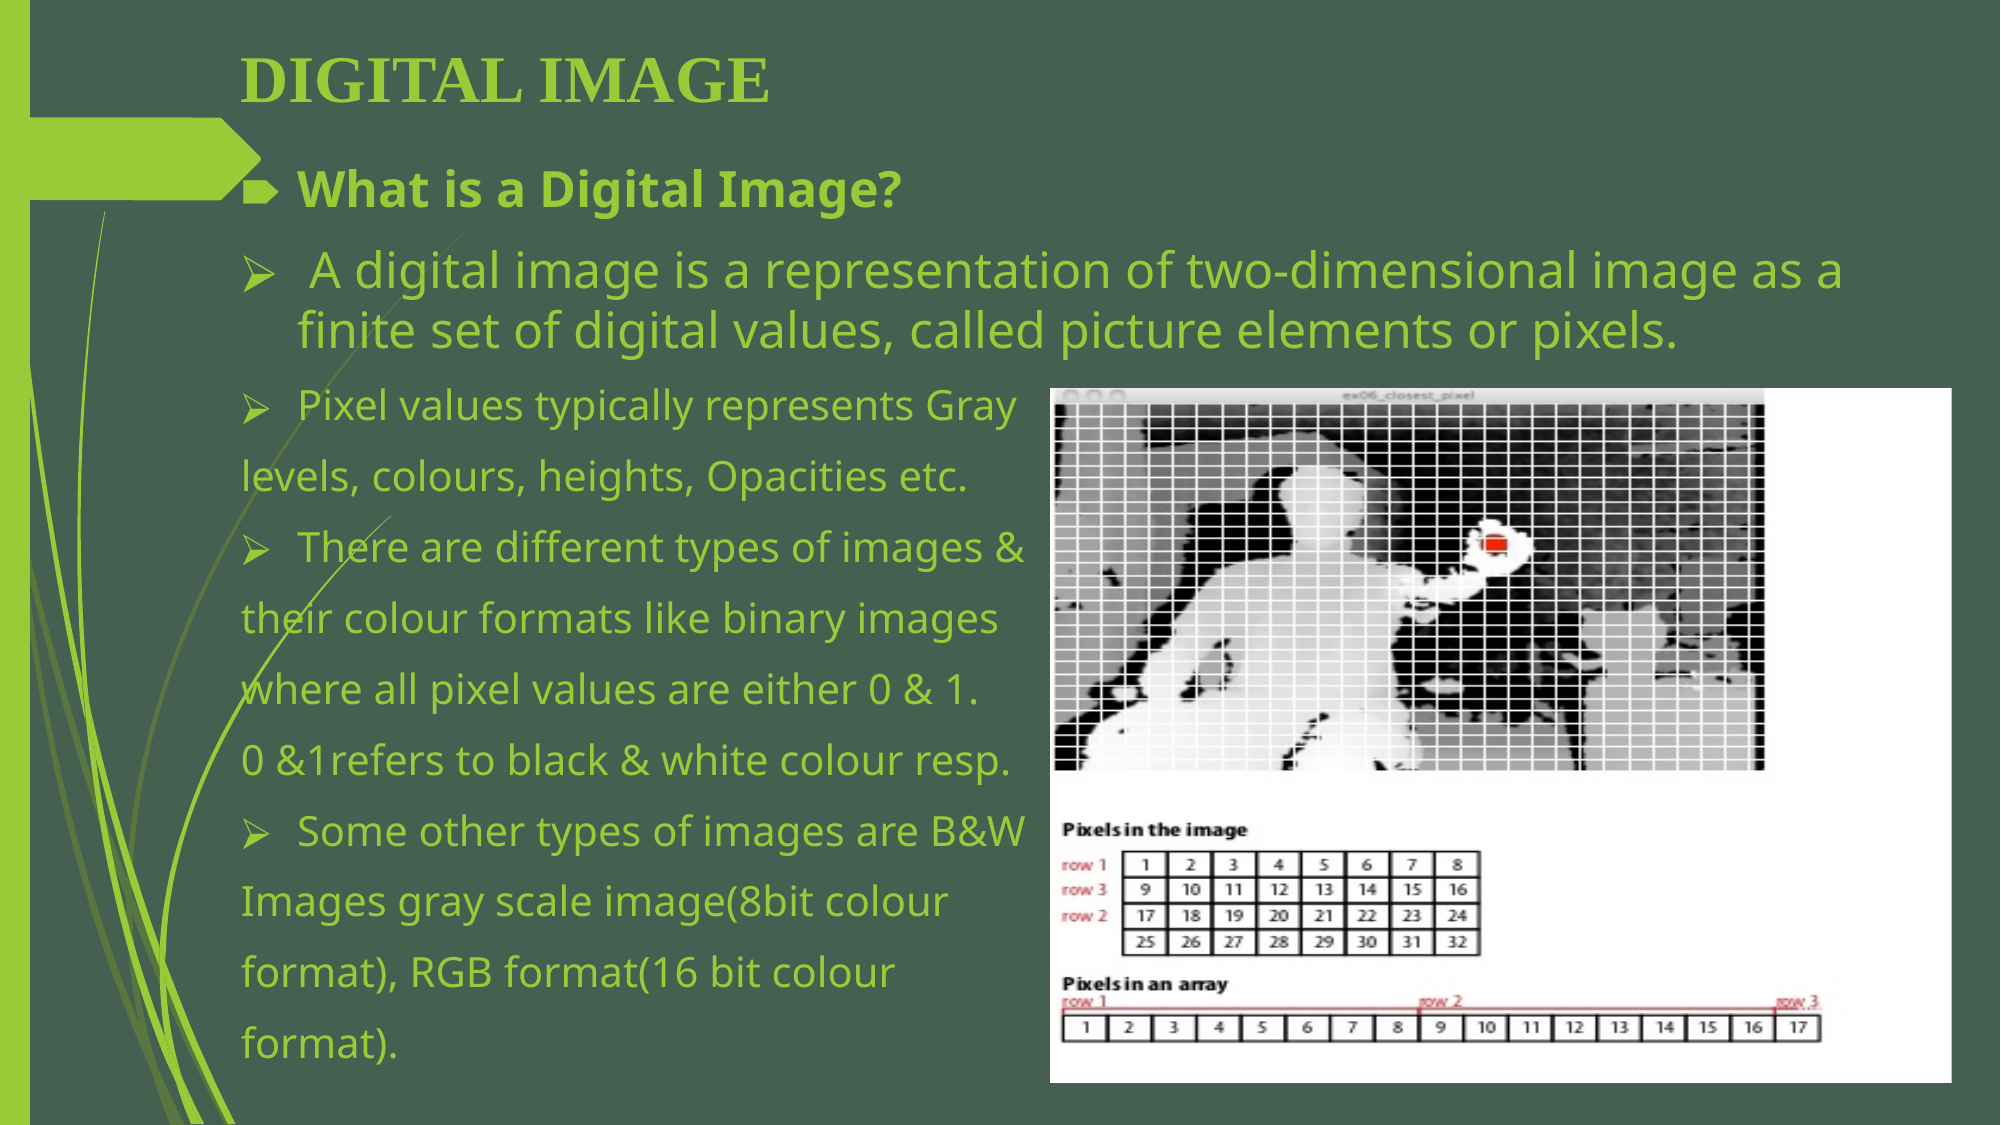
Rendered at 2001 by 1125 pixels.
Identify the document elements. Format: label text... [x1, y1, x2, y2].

title DIGITAL IMAGE [225, 28, 1688, 131]
list What is a Digital Image? A digital image is a representation of two-dimensional image as a finite set of digital values, called picture elements or pixels. Pixel values typically represents Gray levels, colours, heights, Opacities etc. There are different types of images & their colour formats like binary images where all pixel values are either 0 & 1. 0 &1refers to black & white colour resp. Some other types of images are B&W Images gray scale image(8bit colour format), RGB format(16 bit colour format). [225, 149, 1952, 1102]
picture [1049, 388, 1952, 1083]
